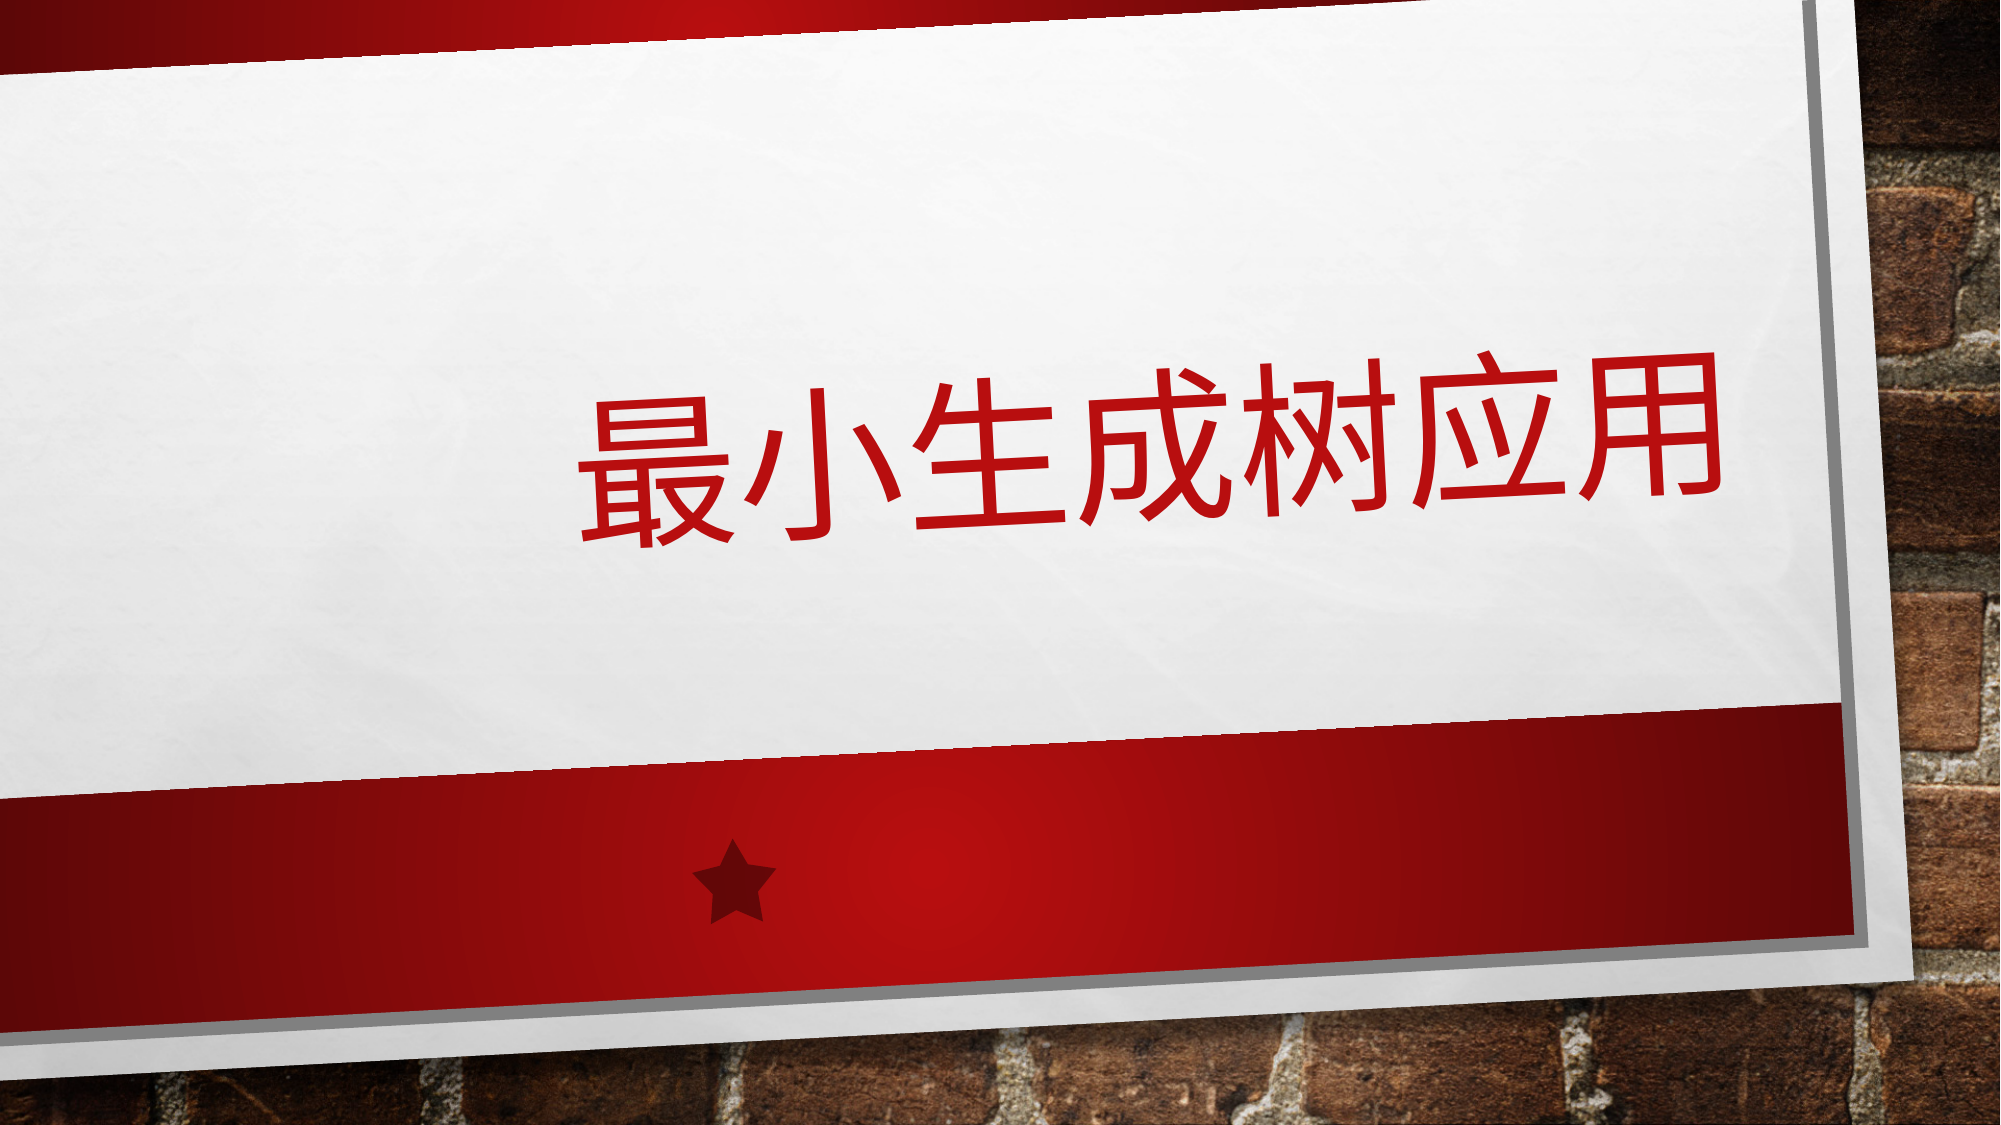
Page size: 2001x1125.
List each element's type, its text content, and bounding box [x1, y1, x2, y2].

picture [0, 0, 2000, 1125]
title 最小生成树应用 [135, 67, 1758, 605]
